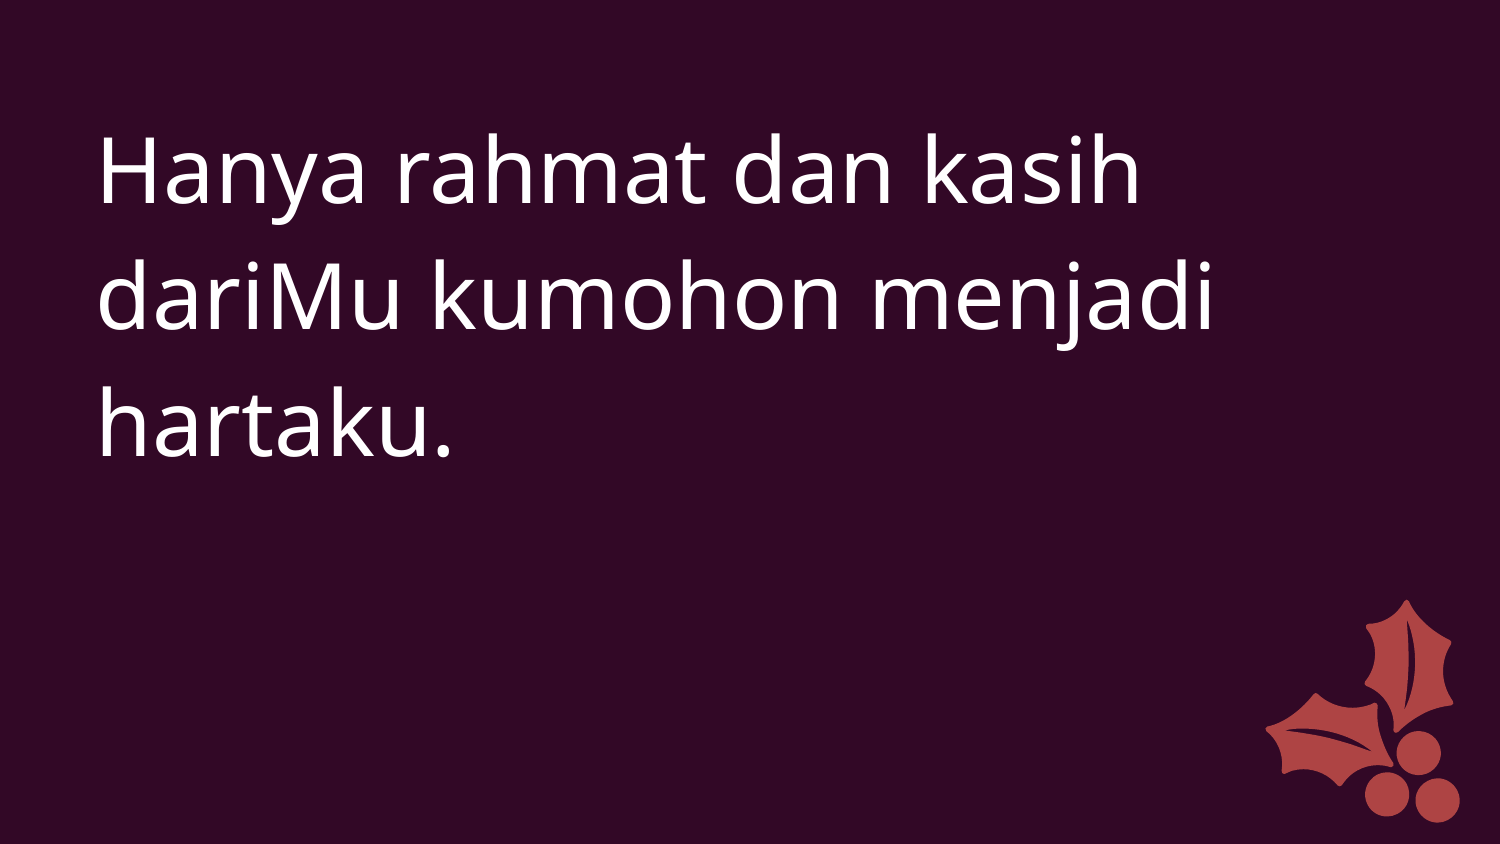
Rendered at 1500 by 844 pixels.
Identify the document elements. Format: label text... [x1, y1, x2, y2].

text_box Hanya rahmat dan kasih dariMu kumohon menjadi hartaku. [55, 80, 1487, 810]
